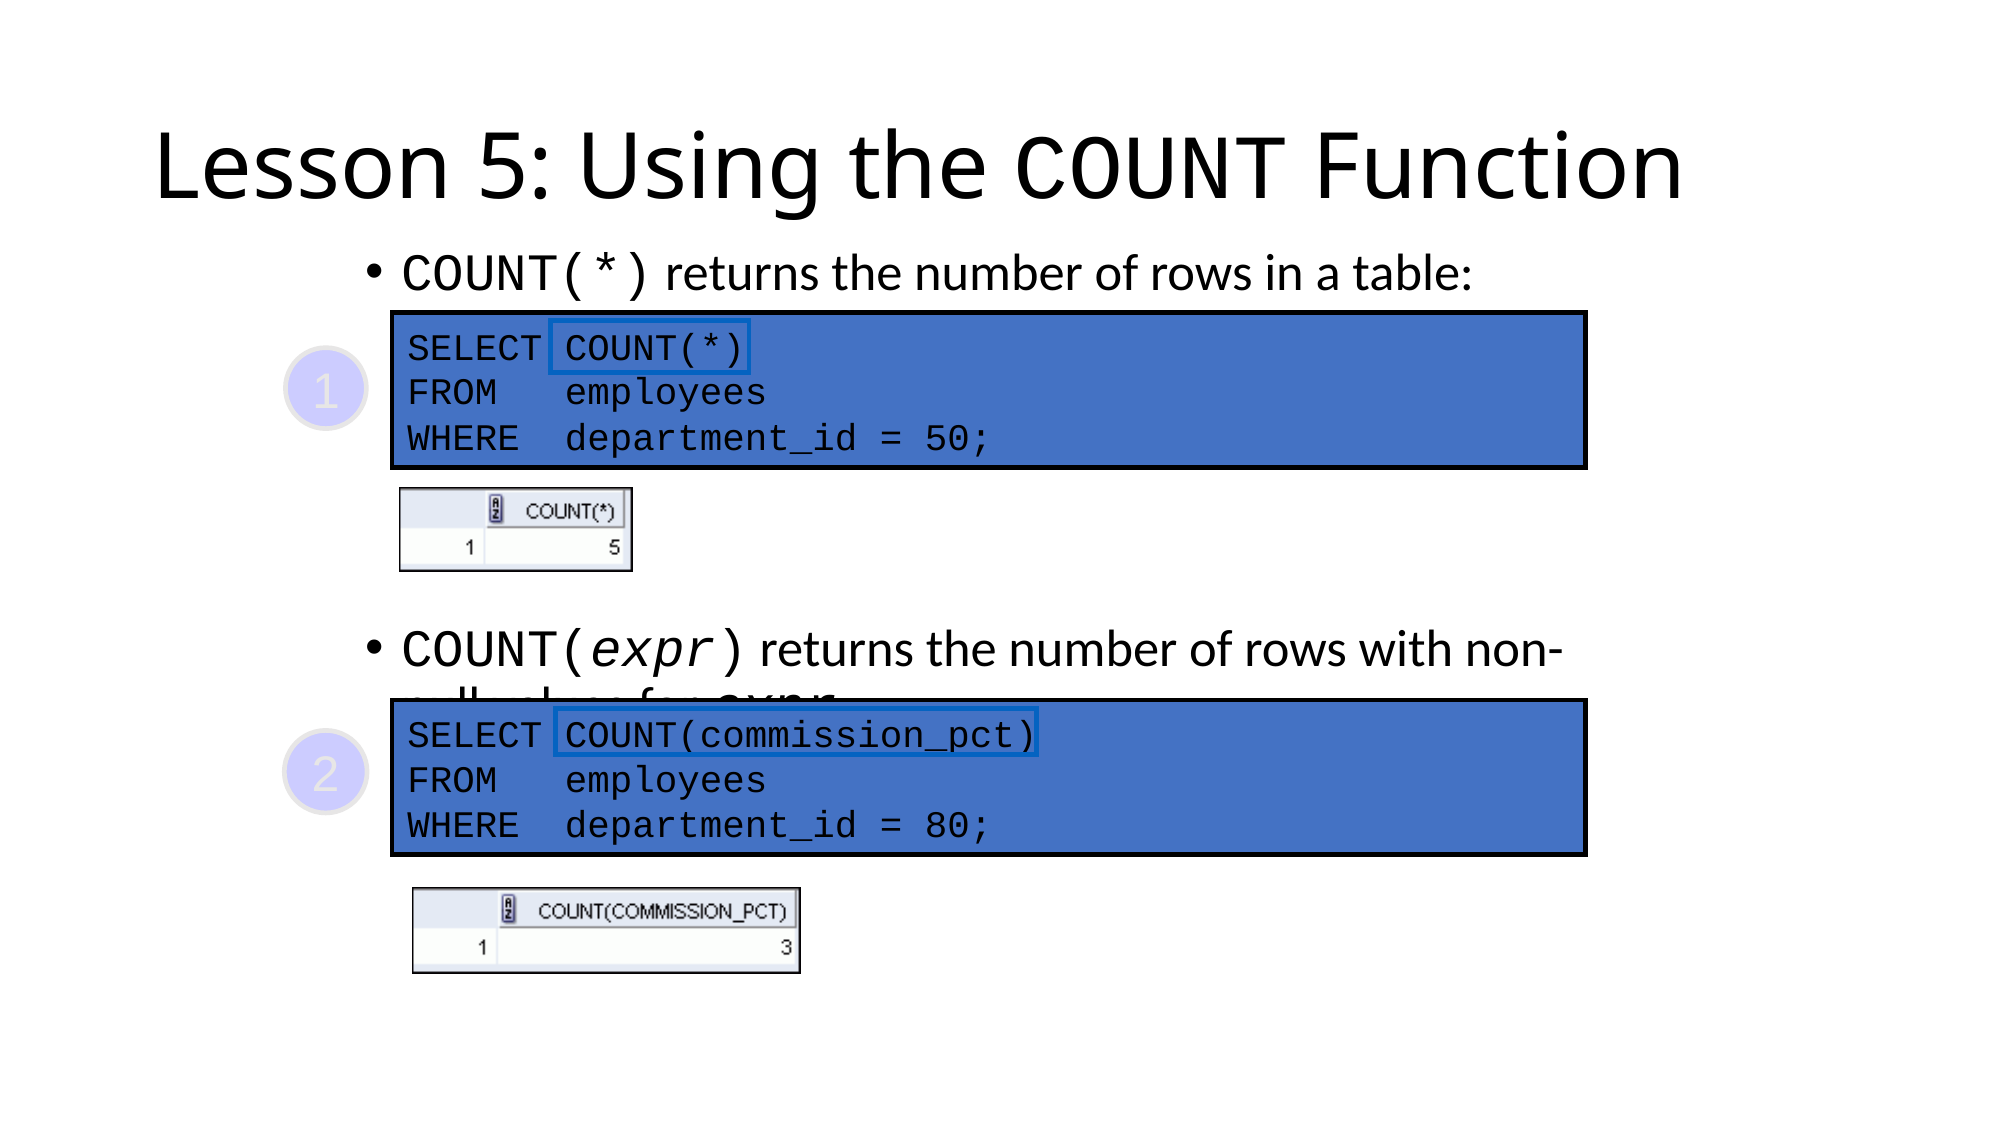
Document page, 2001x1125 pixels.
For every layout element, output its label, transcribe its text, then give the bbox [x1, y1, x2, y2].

text_box SELECT COUNT(*) FROM employees WHERE department_id = 50; [392, 312, 1586, 468]
text_box SELECT COUNT(commission_pct) FROM employees WHERE department_id = 80; [392, 699, 1586, 855]
picture [412, 887, 801, 974]
text_box 2 [284, 730, 368, 813]
text_box [550, 320, 750, 373]
list COUNT(*) returns the number of rows in a table: COUNT(expr) returns the number of rows with non-null values for expr: [350, 237, 1649, 748]
text_box 1 [285, 347, 367, 429]
text_box [555, 708, 1037, 755]
picture [399, 487, 633, 572]
title Lesson 5: Using the COUNT Function [137, 59, 1863, 278]
